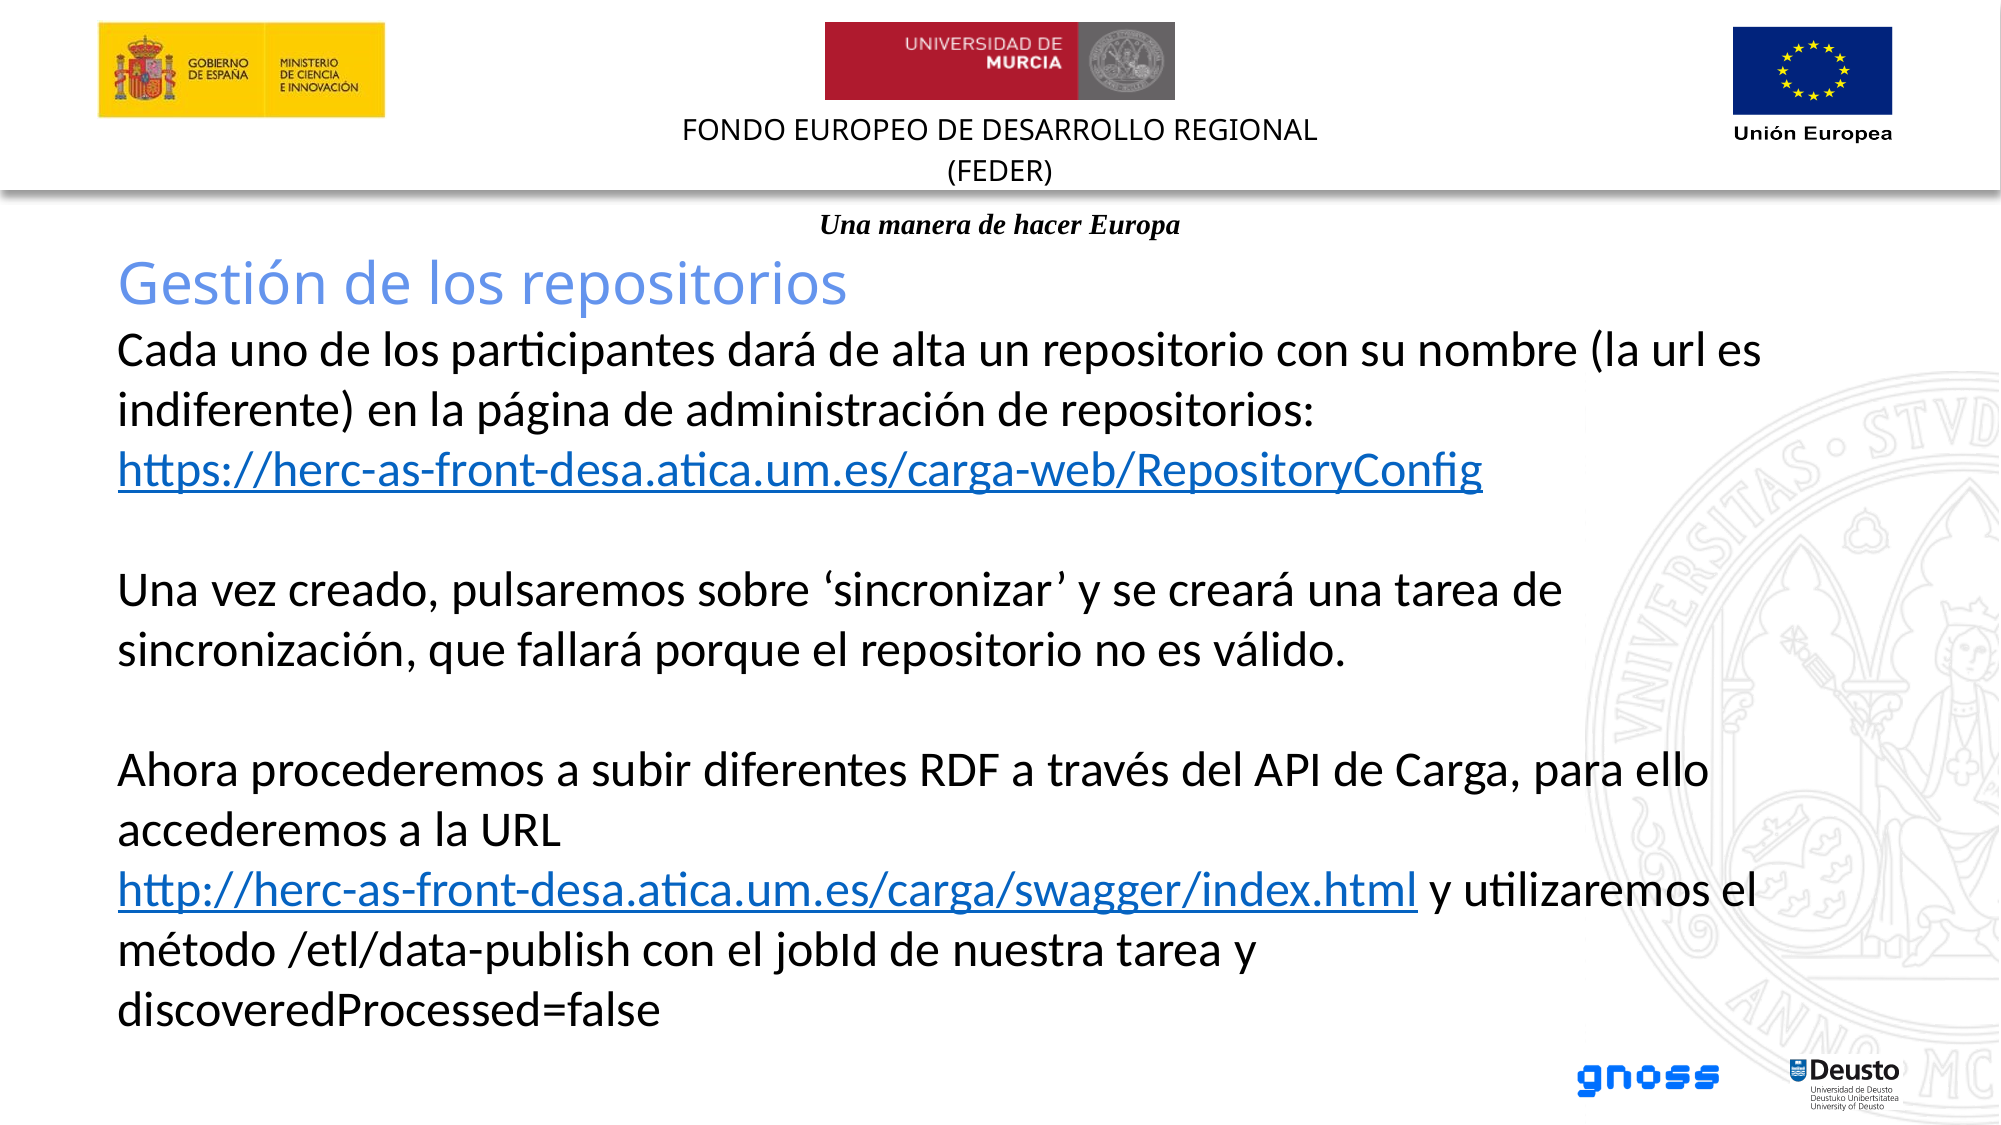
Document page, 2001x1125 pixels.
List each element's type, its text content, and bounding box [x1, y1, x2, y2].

picture [825, 22, 1175, 100]
text_box Gestión de los repositorios Cada uno de los participantes dará de alta un repositorio con su nombre (la url es indiferente) en la página de administración de repositorios: https://herc-as-front-desa.atica.um.es/carga-web/RepositoryConfig Una vez creado, pulsaremos sobre ‘sincronizar’ y se creará una tarea de sincronización, que fallará porque el repositorio no es válido. Ahora procederemos a subir diferentes RDF a través del API de Carga, para ello accederemos a la URL http://herc-as-front-desa.atica.um.es/carga/swagger/index.html y utilizaremos el método /etl/data-publish con el jobId de nuestra tarea y discoveredProcessed=false [102, 238, 1821, 1125]
picture [97, 20, 387, 119]
picture [1821, 371, 1999, 1125]
picture [1726, 22, 1904, 148]
